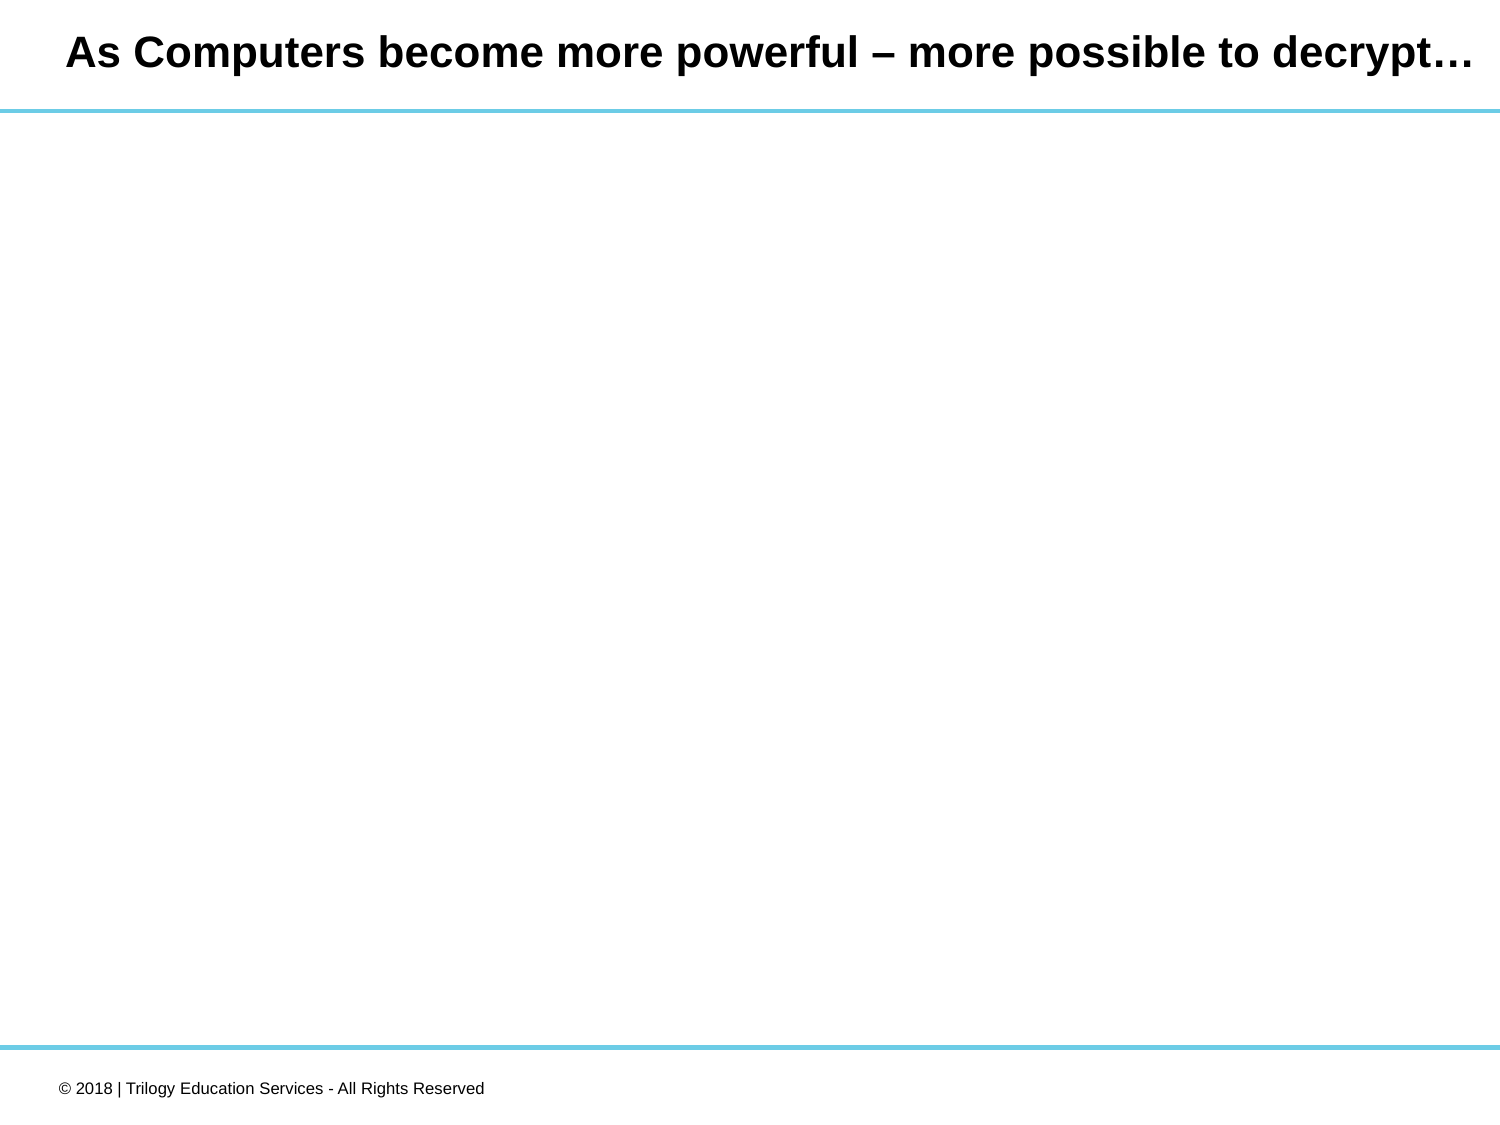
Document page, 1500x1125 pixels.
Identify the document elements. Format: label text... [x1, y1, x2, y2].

title As Computers become more powerful – more possible to decrypt… [50, 0, 1500, 108]
